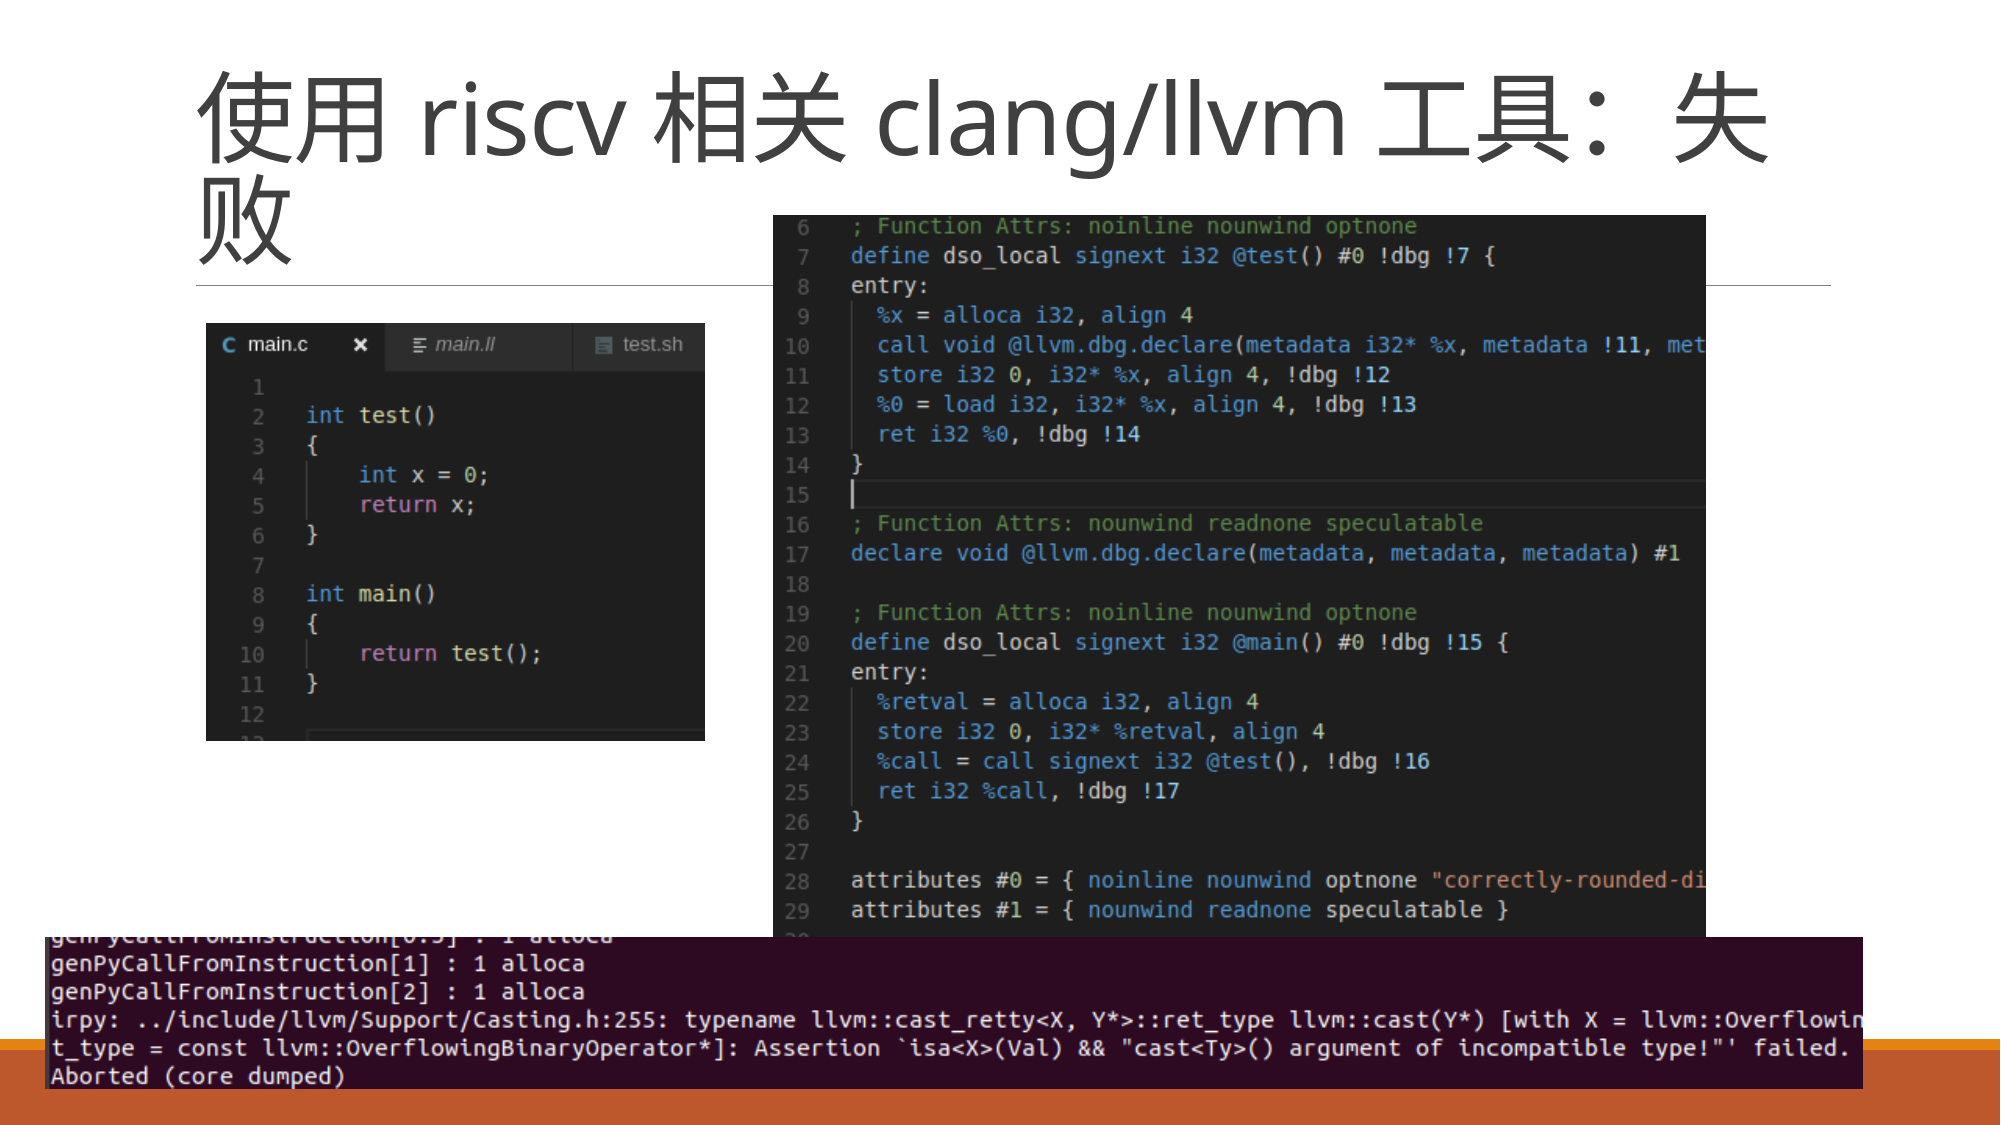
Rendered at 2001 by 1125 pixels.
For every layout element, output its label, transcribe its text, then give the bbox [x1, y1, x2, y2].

title 使用riscv相关clang/llvm工具：失败 [180, 47, 1830, 285]
picture [205, 322, 705, 741]
picture [44, 215, 1863, 1090]
